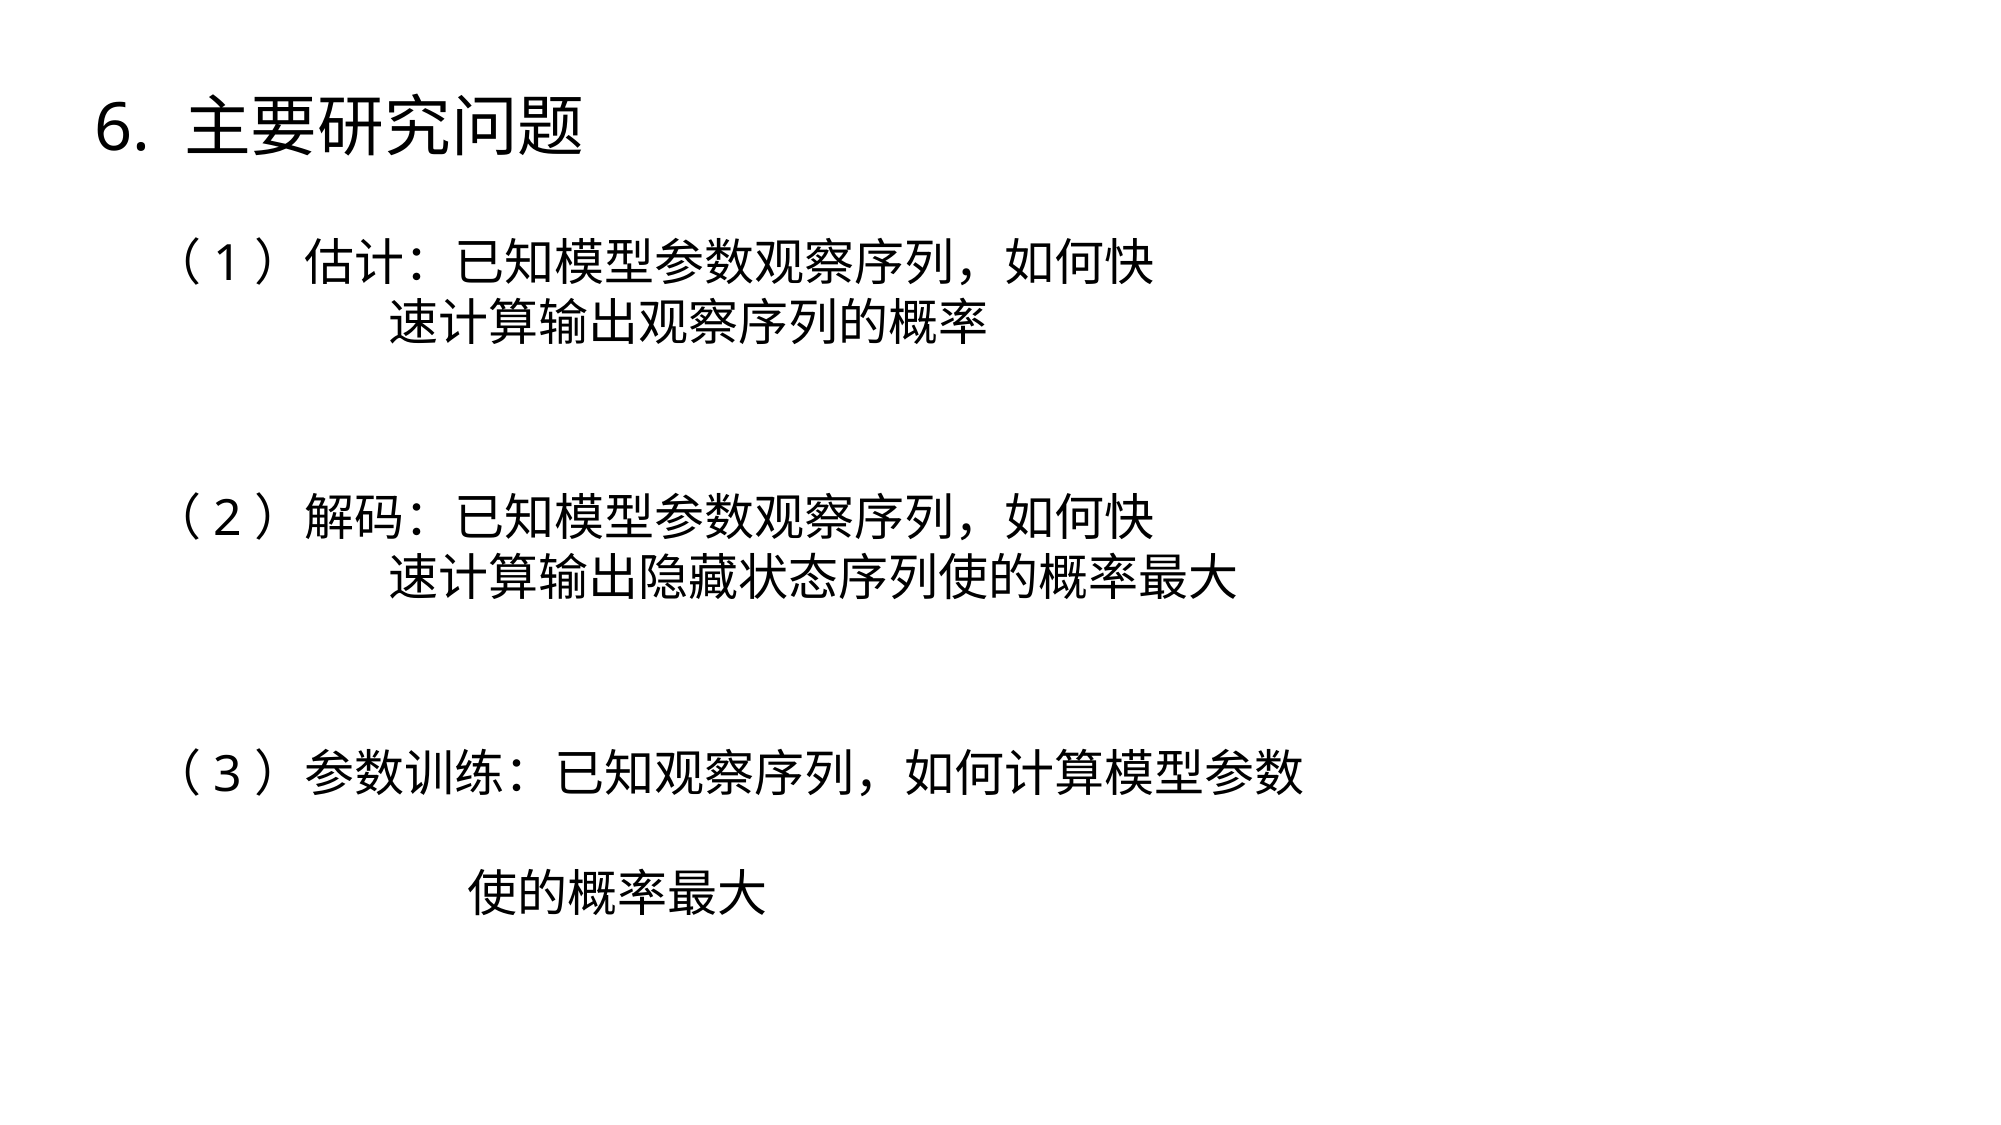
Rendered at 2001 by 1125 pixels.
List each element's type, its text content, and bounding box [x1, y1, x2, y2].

text_box 6. 主要研究问题 [79, 76, 1032, 172]
